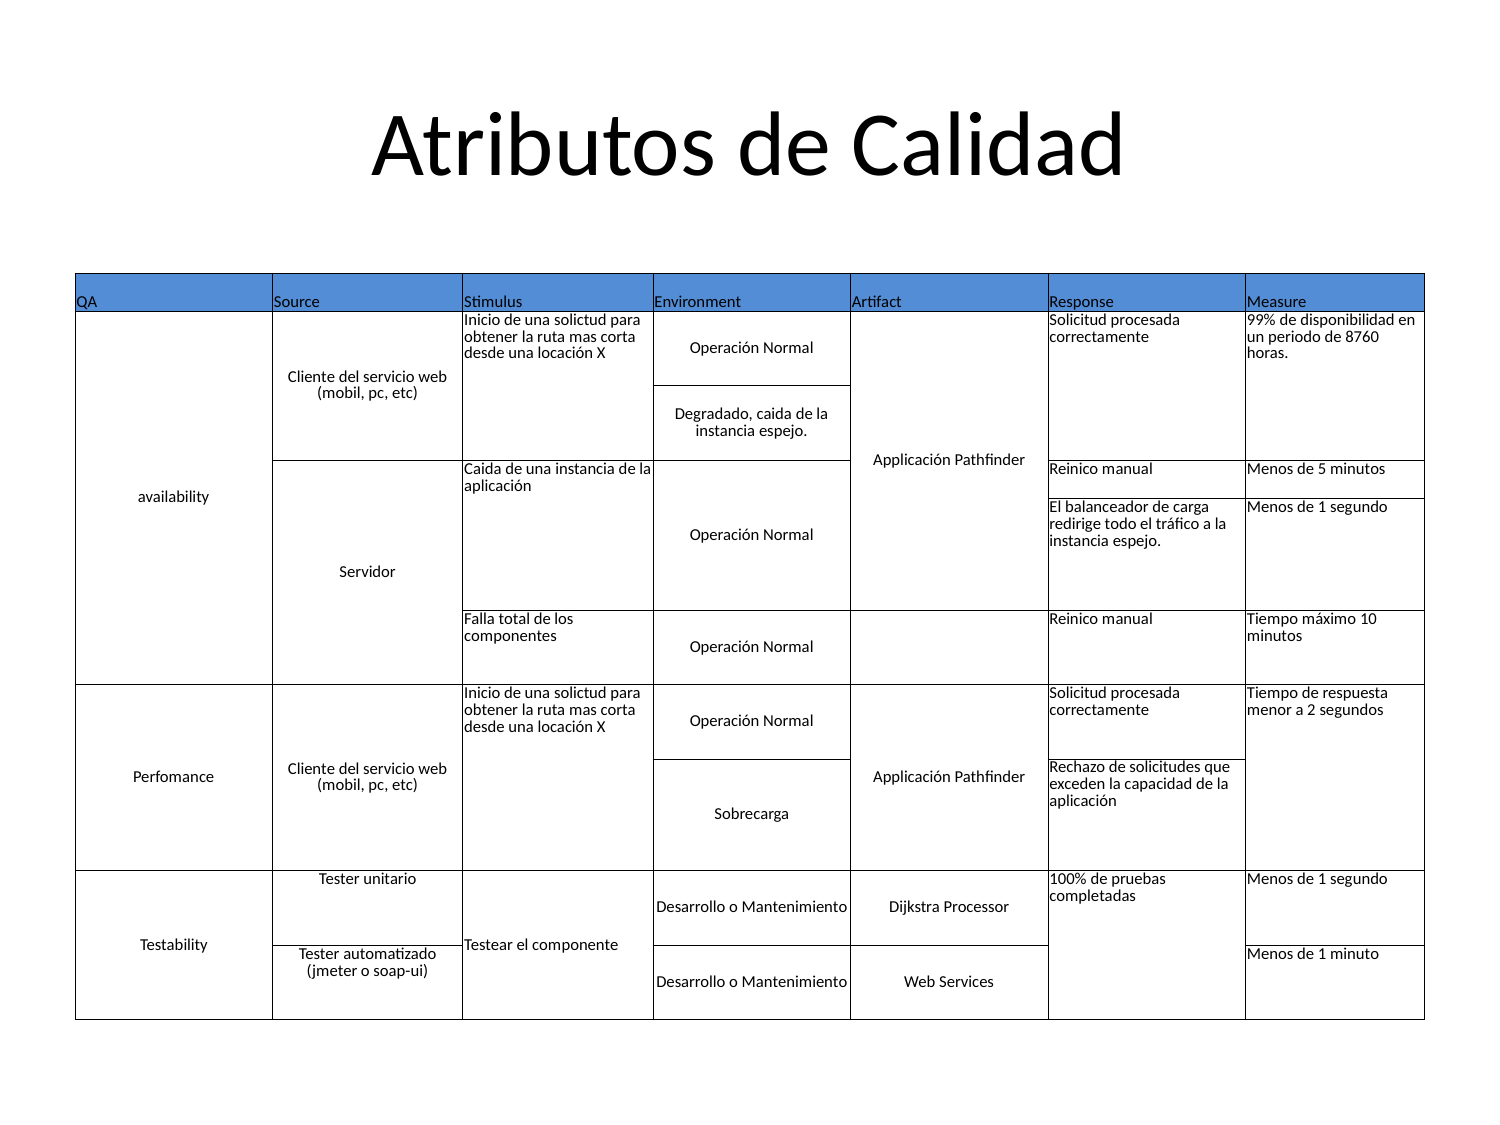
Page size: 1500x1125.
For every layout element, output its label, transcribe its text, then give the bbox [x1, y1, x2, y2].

table_cell 99% de disponibilidad en un periodo de 8760 horas. [1246, 312, 1424, 460]
table_cell Solicitud procesada correctamente [1049, 312, 1245, 460]
table_cell Perfomance [76, 685, 272, 870]
table_cell Tester automatizado (jmeter o soap-ui) [273, 946, 462, 1019]
table_cell Menos de 1 minuto [1246, 946, 1424, 1019]
table_cell Operación Normal [654, 685, 850, 759]
table_cell Cliente del servicio web (mobil, pc, etc) [273, 312, 462, 460]
table_cell Dijkstra Processor [851, 871, 1048, 945]
table_cell Reinico manual [1049, 611, 1245, 684]
table_cell Menos de 5 minutos [1246, 461, 1424, 498]
table_cell Tiempo máximo 10 minutos [1246, 611, 1424, 684]
table_cell Inicio de una solictud para obtener la ruta mas corta desde una locación X [463, 685, 653, 870]
table_cell Desarrollo o Mantenimiento [654, 871, 850, 945]
table_cell Solicitud procesada correctamente [1049, 685, 1245, 759]
table_cell availability [76, 312, 272, 684]
table_header Artifact [851, 274, 1048, 311]
table_cell Web Services [851, 946, 1048, 1019]
table_cell Cliente del servicio web (mobil, pc, etc) [273, 685, 462, 870]
table_cell Applicación Pathfinder [851, 685, 1048, 870]
table_cell Inicio de una solictud para obtener la ruta mas corta desde una locación X [463, 312, 653, 460]
table_header Measure [1246, 274, 1424, 311]
table_cell Testear el componente [463, 871, 653, 1019]
table_cell Degradado, caida de la instancia espejo. [654, 386, 850, 460]
table_cell Tester unitario [273, 871, 462, 945]
table_cell Rechazo de solicitudes que exceden la capacidad de la aplicación [1049, 760, 1245, 870]
table_cell [851, 611, 1048, 684]
table_cell Menos de 1 segundo [1246, 499, 1424, 610]
table_cell Desarrollo o Mantenimiento [654, 946, 850, 1019]
table_cell Falla total de los componentes [463, 611, 653, 684]
table_cell Servidor [273, 461, 462, 684]
table_cell El balanceador de carga redirige todo el tráfico a la instancia espejo. [1049, 499, 1245, 610]
table_cell Menos de 1 segundo [1246, 871, 1424, 945]
table_cell 100% de pruebas completadas [1049, 871, 1245, 1019]
table_cell Operación Normal [654, 611, 850, 684]
table_header Environment [654, 274, 850, 311]
table_cell Applicación Pathfinder [851, 312, 1048, 610]
table_header Stimulus [463, 274, 653, 311]
table_cell Operación Normal [654, 312, 850, 385]
table_cell Caida de una instancia de la aplicación [463, 461, 653, 610]
table_cell Tiempo de respuesta menor a 2 segundos [1246, 685, 1424, 870]
table_cell Sobrecarga [654, 760, 850, 870]
table_cell Operación Normal [654, 461, 850, 610]
title Atributos de Calidad [75, 45, 1425, 233]
table_header Source [273, 274, 462, 311]
table_cell Testability [76, 871, 272, 1019]
table_header QA [76, 274, 272, 311]
table_header Response [1049, 274, 1245, 311]
table_cell Reinico manual [1049, 461, 1245, 498]
